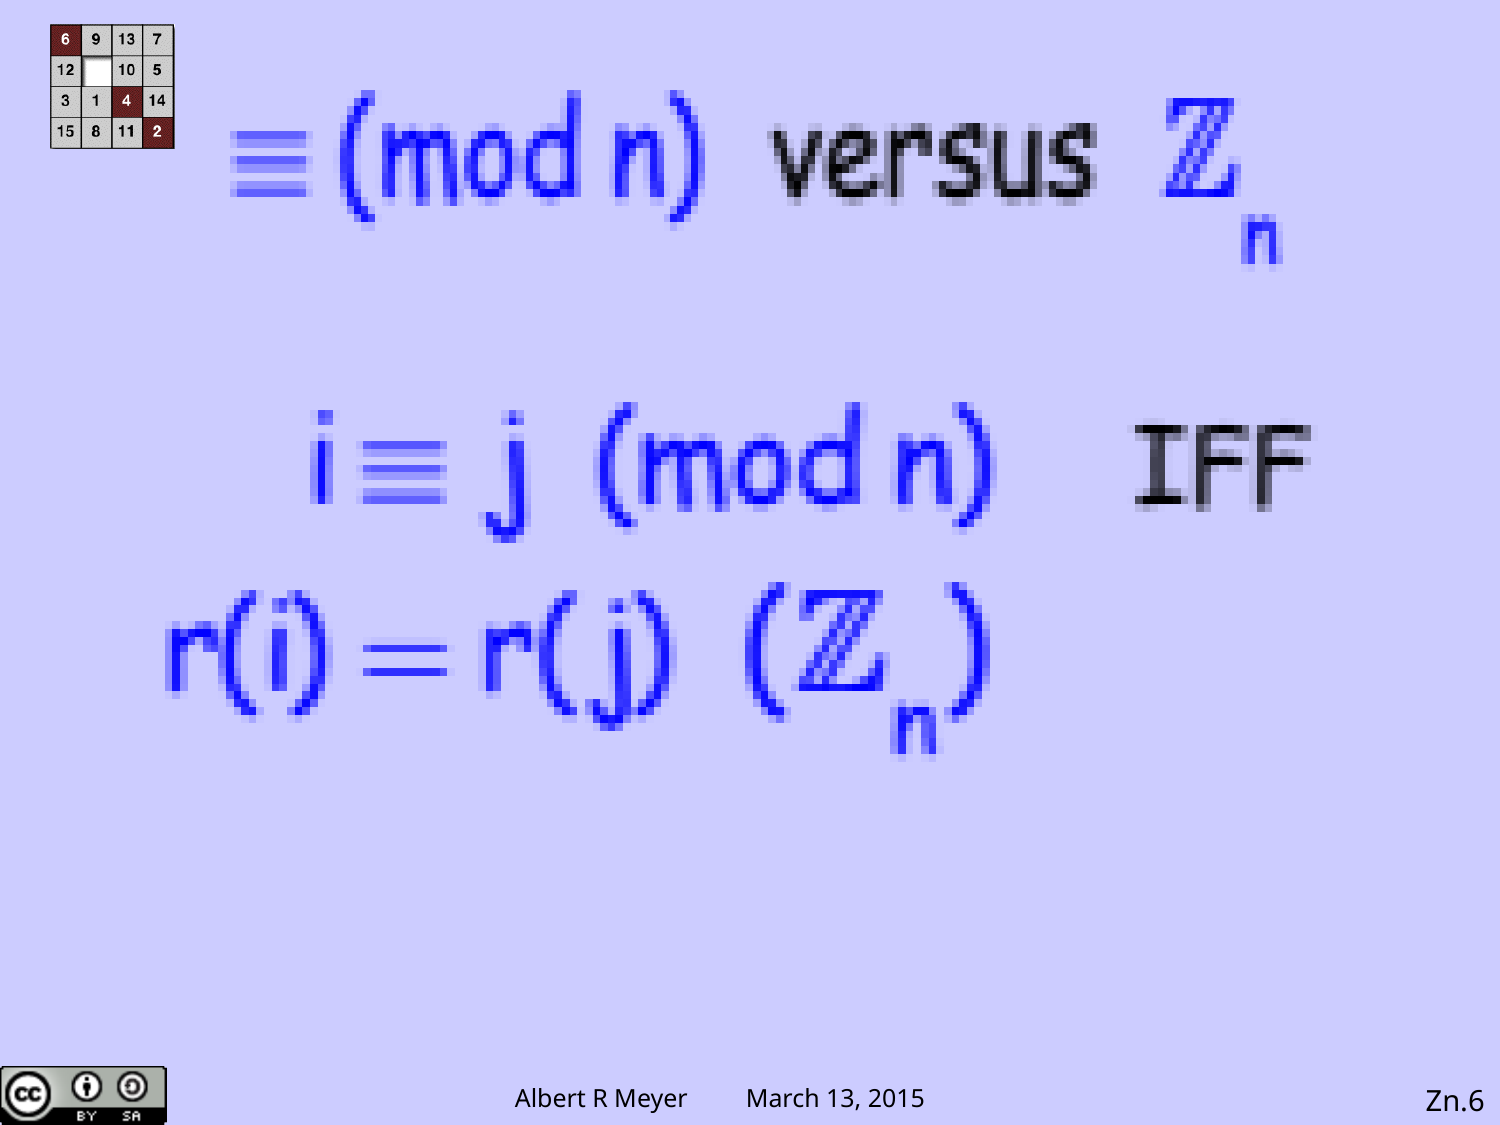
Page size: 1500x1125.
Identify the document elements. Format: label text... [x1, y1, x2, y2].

picture [0, 1066, 167, 1125]
slide_number Zn.6 [1062, 1074, 1500, 1125]
picture [50, 24, 175, 149]
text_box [216, 24, 1338, 274]
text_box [149, 379, 1320, 763]
